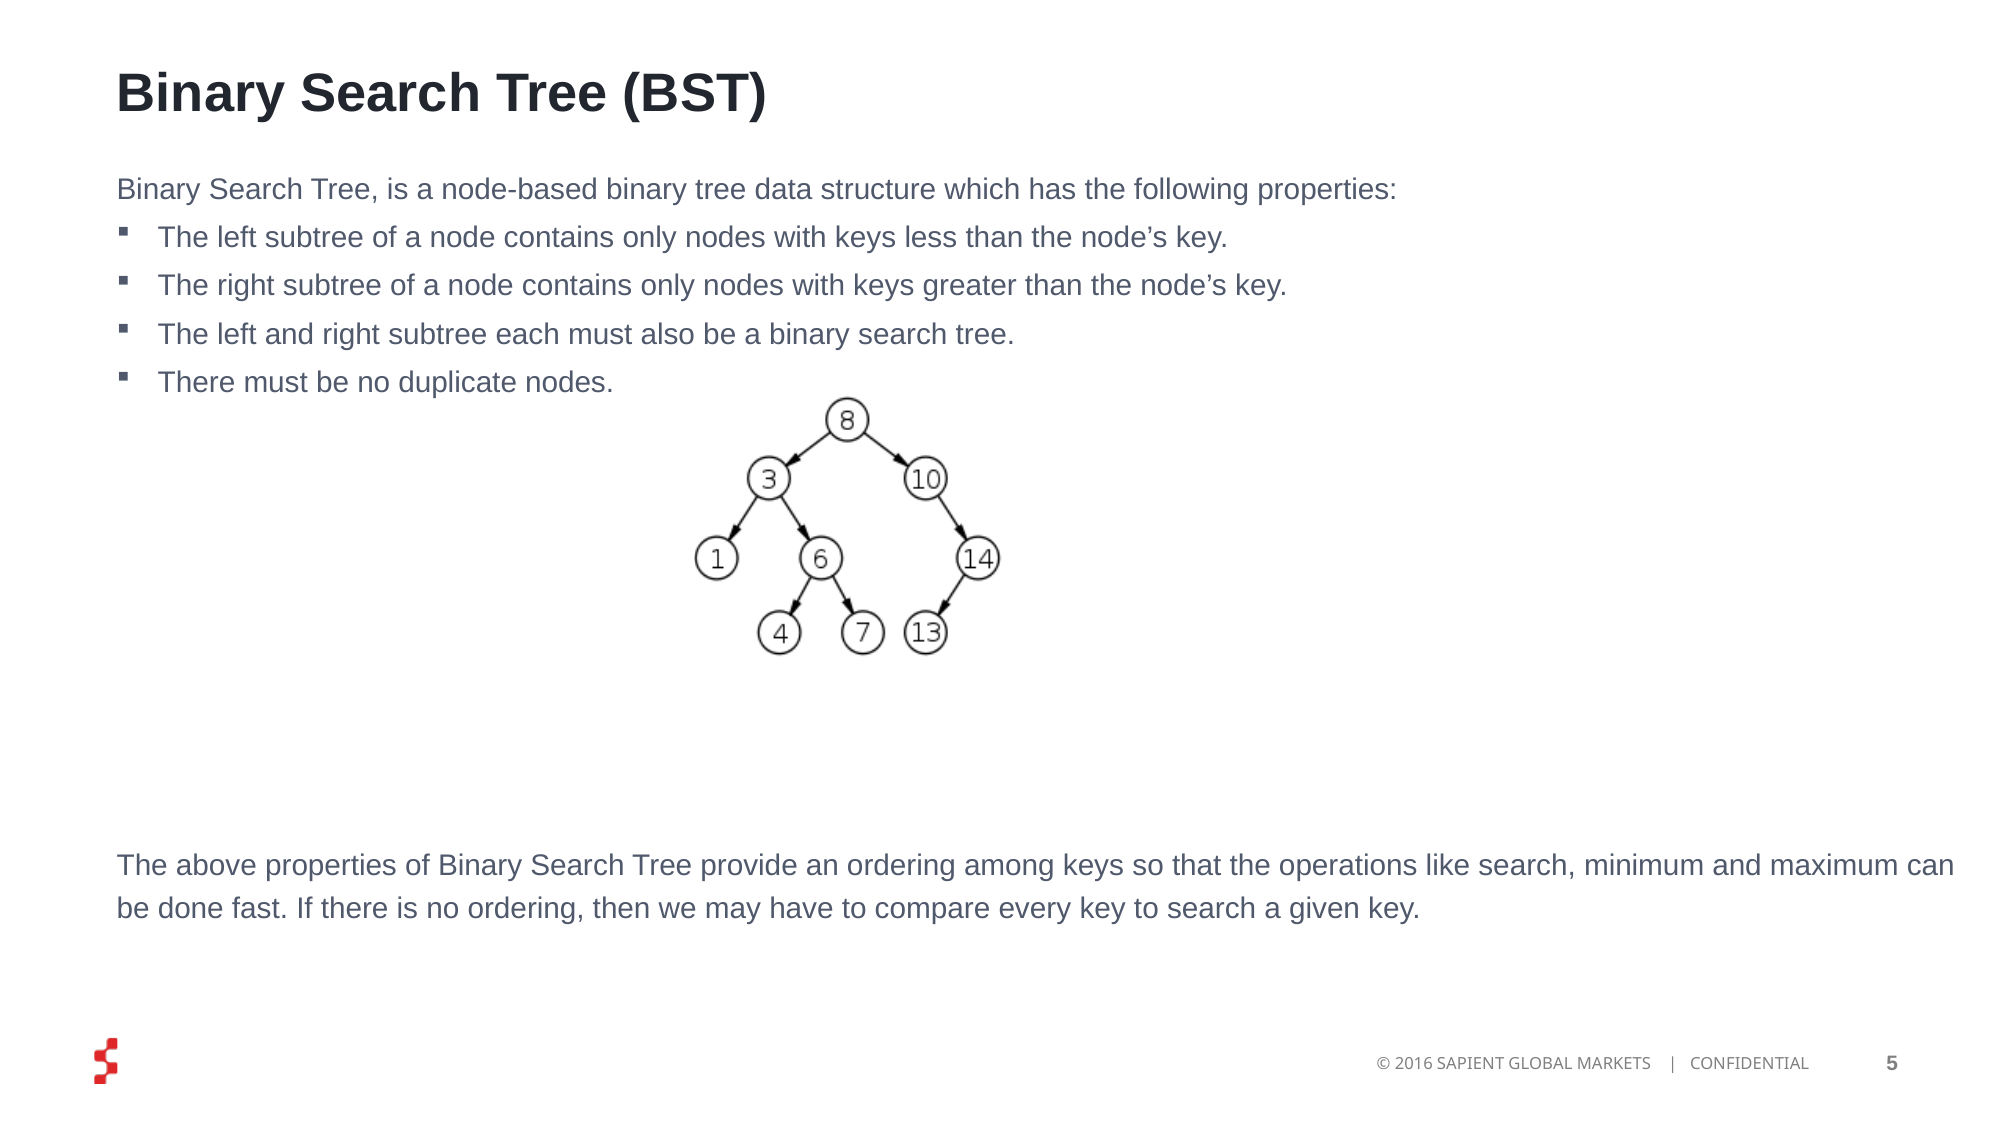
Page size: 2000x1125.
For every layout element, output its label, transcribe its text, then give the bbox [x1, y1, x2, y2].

list Binary Search Tree, is a node-based binary tree data structure which has the following properties: The left subtree of a node contains only nodes with keys less than the node’s key. The right subtree of a node contains only nodes with keys greater than the node’s key. The left and right subtree each must also be a binary search tree. There must be no duplicate nodes. The above properties of Binary Search Tree provide an ordering among keys so that the operations like search, minimum and maximum can be done fast. If there is no ordering, then we may have to compare every key to search a given key. [116, 162, 1967, 1038]
picture [694, 395, 1017, 747]
title Binary Search Tree (BST) [116, 50, 1967, 162]
